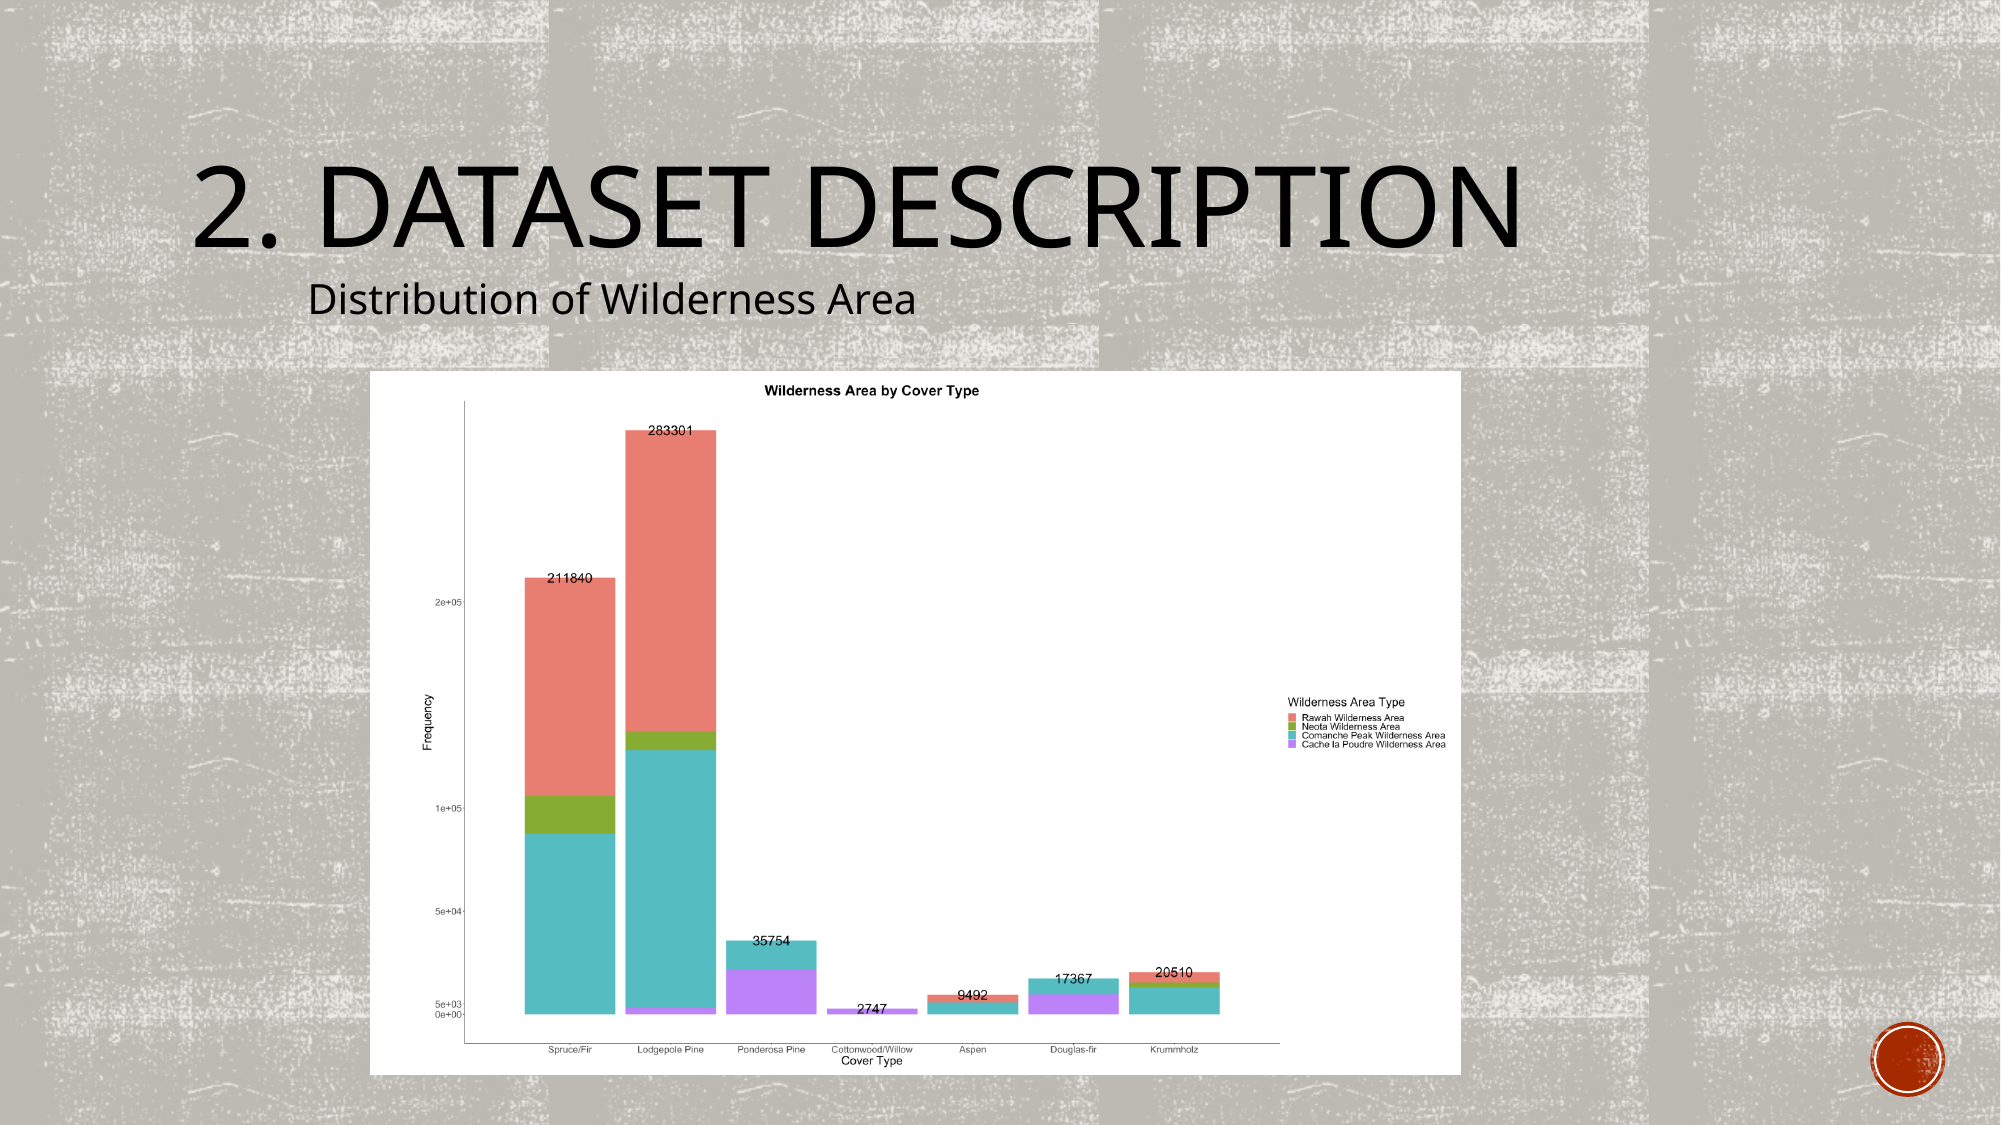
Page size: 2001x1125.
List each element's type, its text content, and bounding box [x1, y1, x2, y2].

title 2. Dataset description [175, 79, 1826, 344]
picture [370, 371, 1461, 1075]
text_box Distribution of Wilderness Area [292, 265, 1050, 331]
